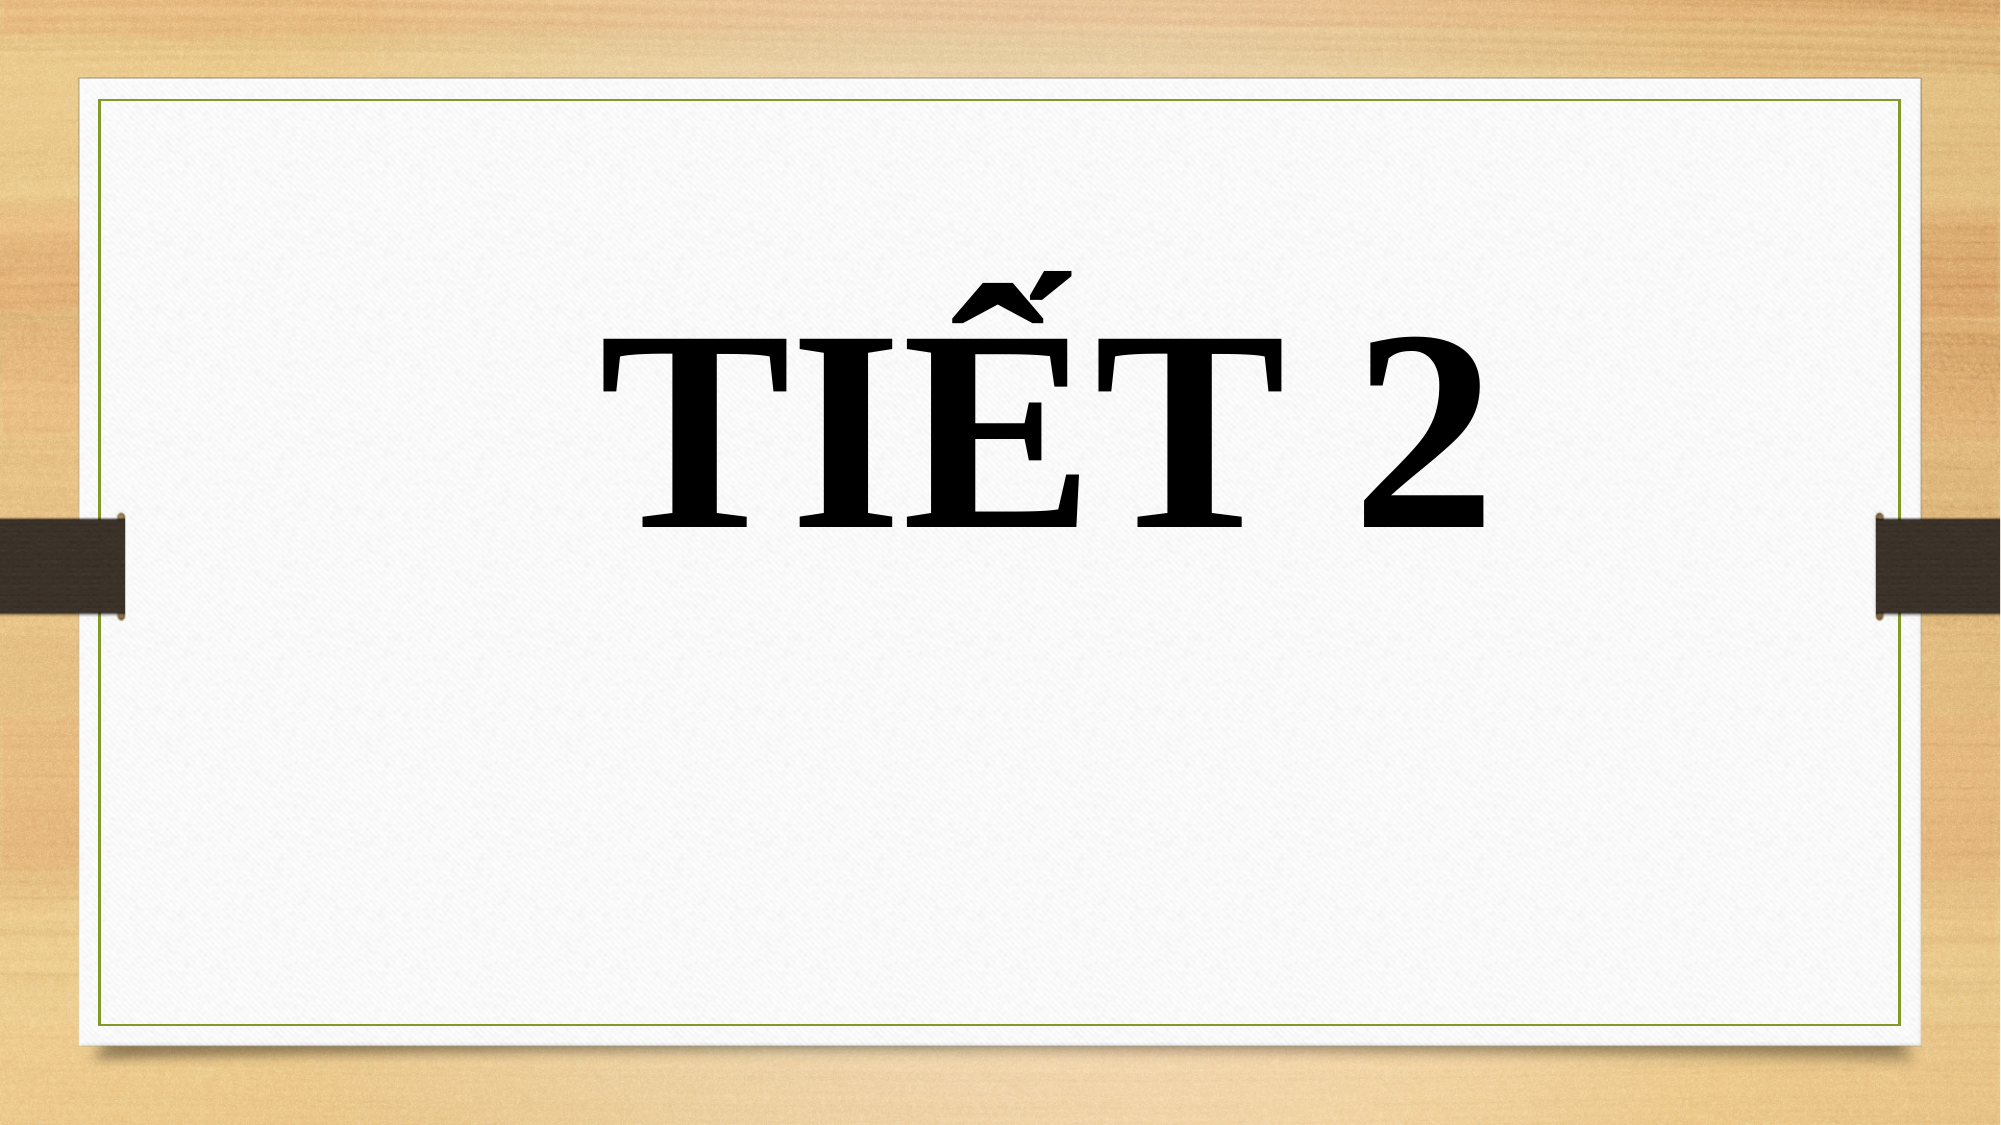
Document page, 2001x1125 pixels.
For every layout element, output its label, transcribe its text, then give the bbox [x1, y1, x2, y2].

picture [0, 0, 2001, 1125]
text_box TIẾT 2 [584, 232, 1544, 593]
